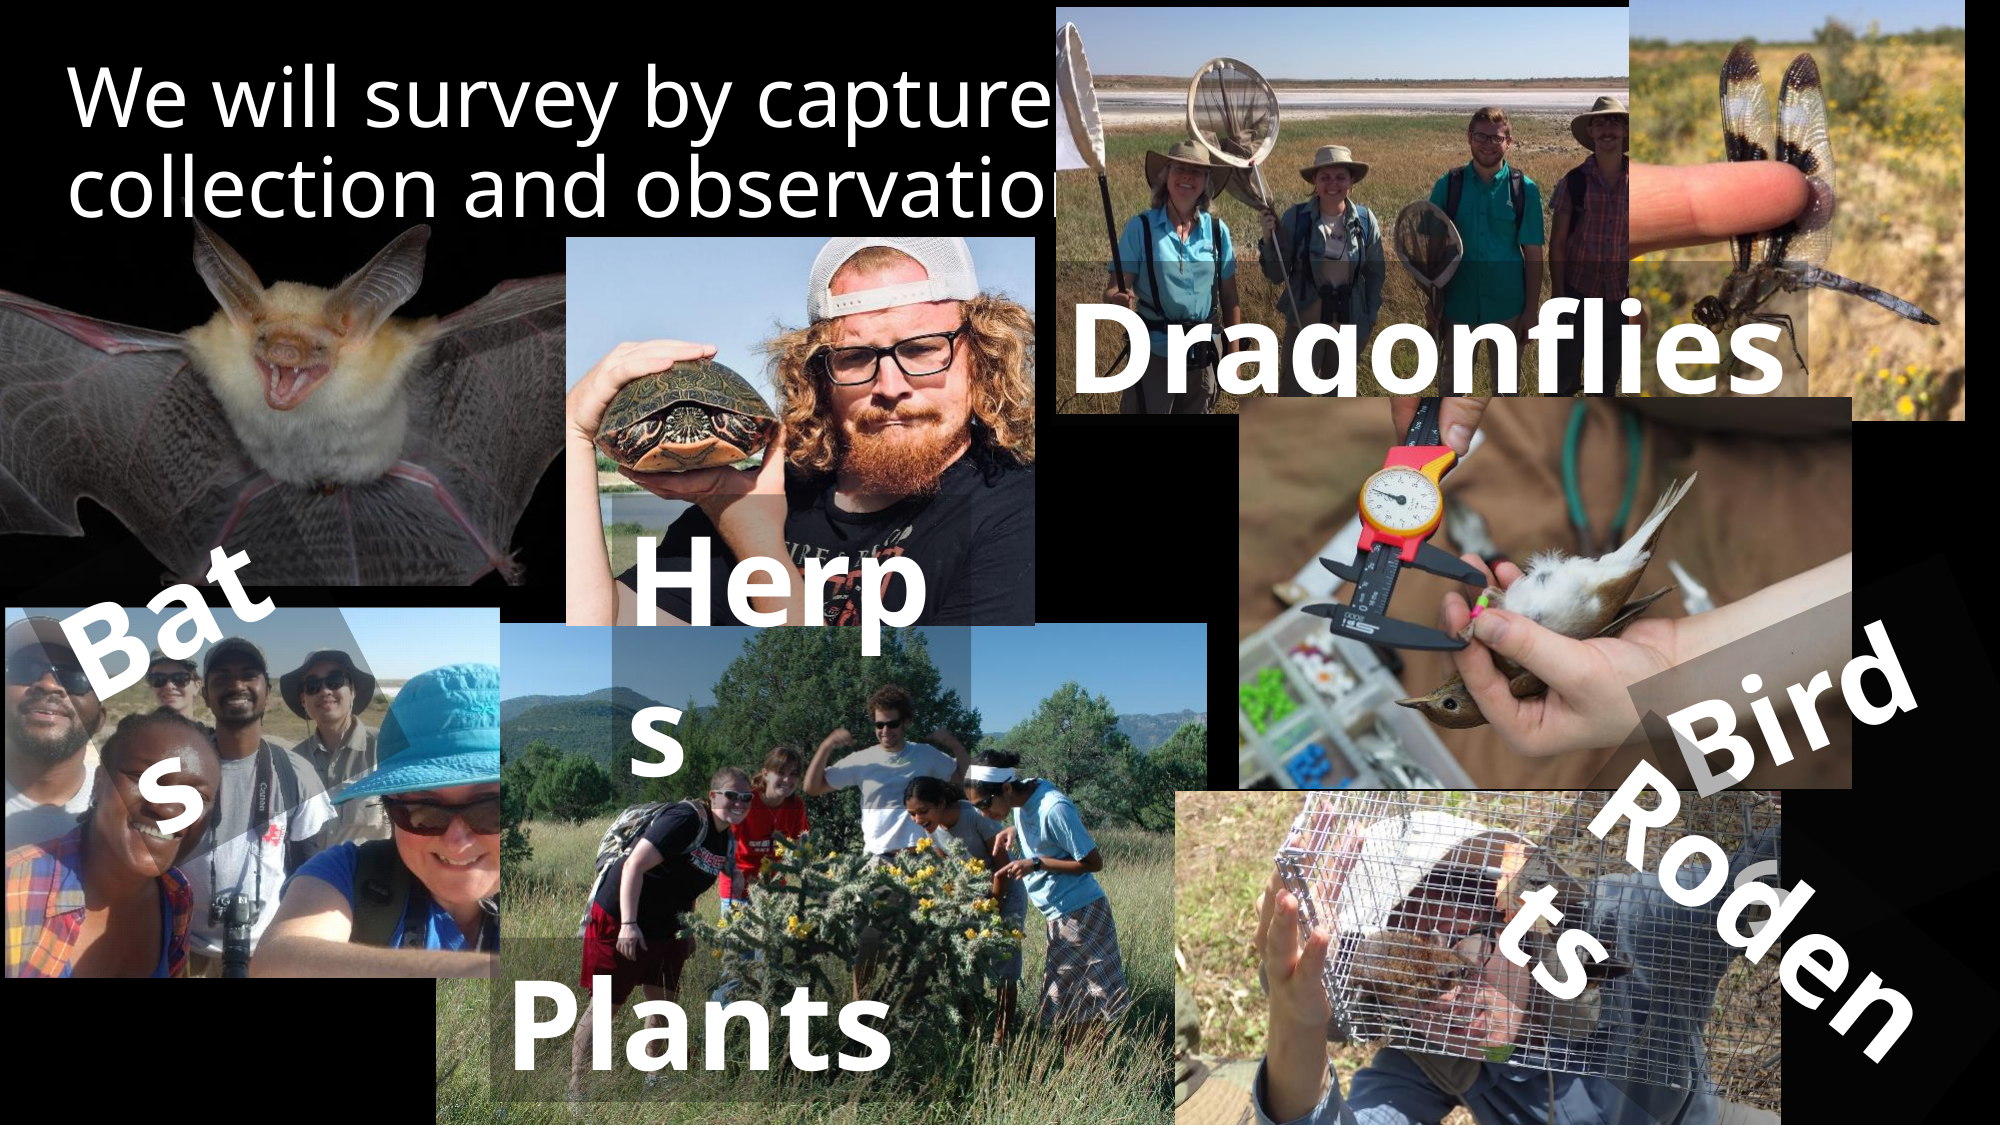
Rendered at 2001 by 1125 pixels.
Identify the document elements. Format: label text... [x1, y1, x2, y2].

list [436, 623, 1207, 1125]
title We will survey by capture, collection and observation [51, 37, 1056, 255]
picture [0, 197, 1035, 626]
picture [1056, 0, 1965, 790]
text_box Birds [1751, 552, 2000, 913]
text_box Dragonflies [1050, 261, 1239, 426]
picture [5, 607, 500, 978]
picture [1175, 791, 1781, 1125]
text_box Bats [16, 586, 339, 607]
text_box Rodents [1781, 815, 2000, 1125]
